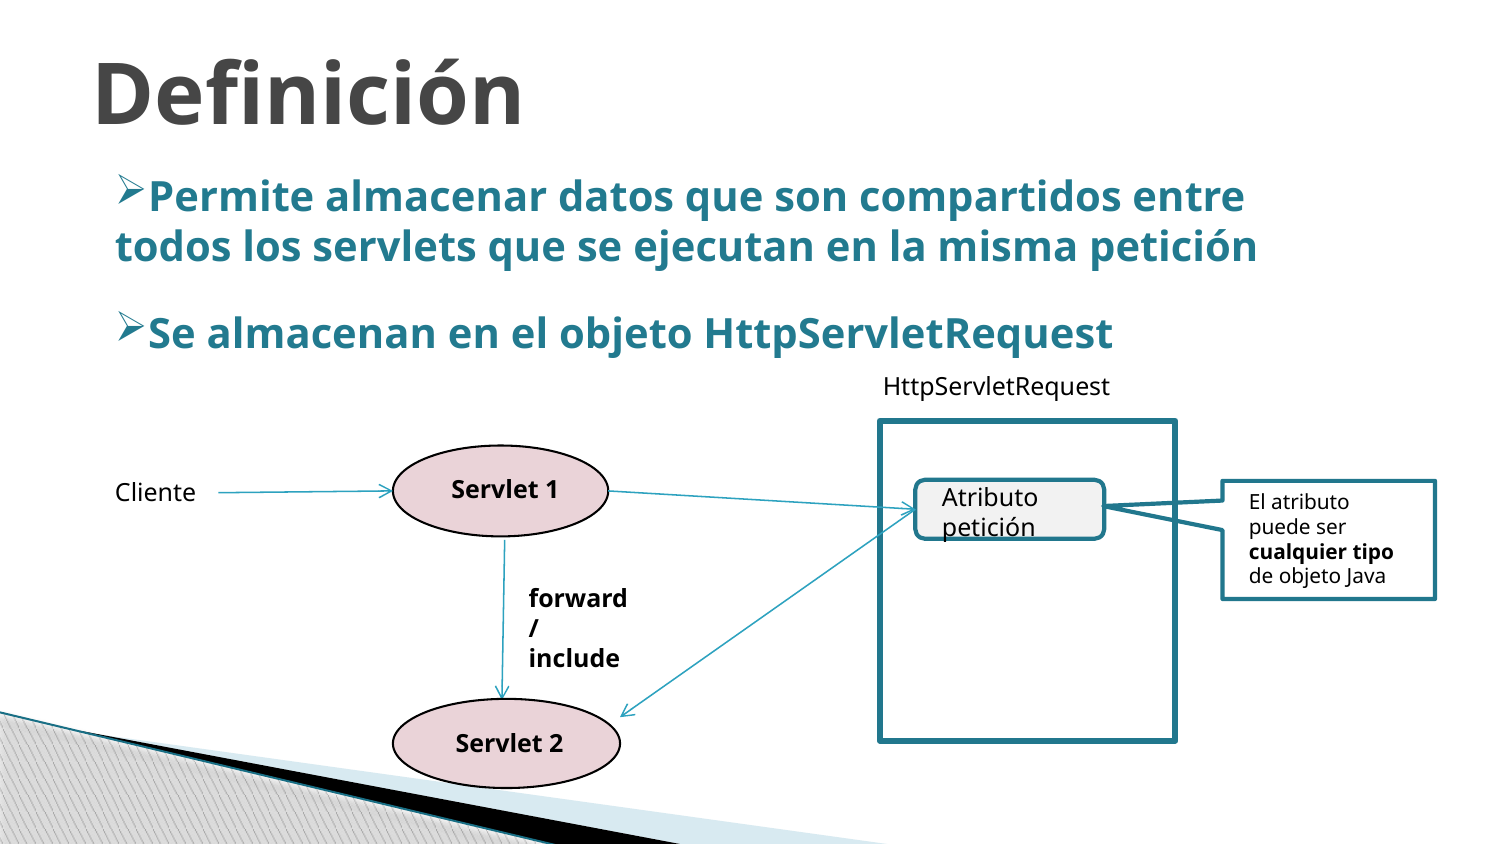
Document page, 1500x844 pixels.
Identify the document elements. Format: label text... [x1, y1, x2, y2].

text_box Cliente [100, 469, 302, 514]
text_box [1105, 512, 1109, 539]
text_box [619, 509, 916, 718]
text_box [494, 539, 510, 698]
text_box [392, 698, 621, 789]
text_box El atributo puede ser cualquier tipo de objeto Java [1234, 480, 1412, 596]
text_box forward/ include [513, 575, 613, 680]
text_box Definición [76, 32, 1436, 165]
text_box HttpServletRequest [868, 362, 1235, 408]
text_box [875, 416, 1180, 501]
text_box Servlet 1 [436, 466, 712, 511]
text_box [608, 490, 916, 510]
text_box Permite almacenar datos que son compartidos entre todos los servlets que se ejecutan en la misma petición Se almacenan en el objeto HttpServletRequest [100, 161, 1317, 363]
text_box [1105, 479, 1109, 501]
text_box [392, 445, 598, 537]
text_box Atributo petición [927, 473, 1105, 549]
text_box Servlet 2 [440, 720, 583, 765]
text_box [875, 513, 1180, 745]
text_box [1098, 476, 1440, 604]
text_box [910, 475, 927, 544]
